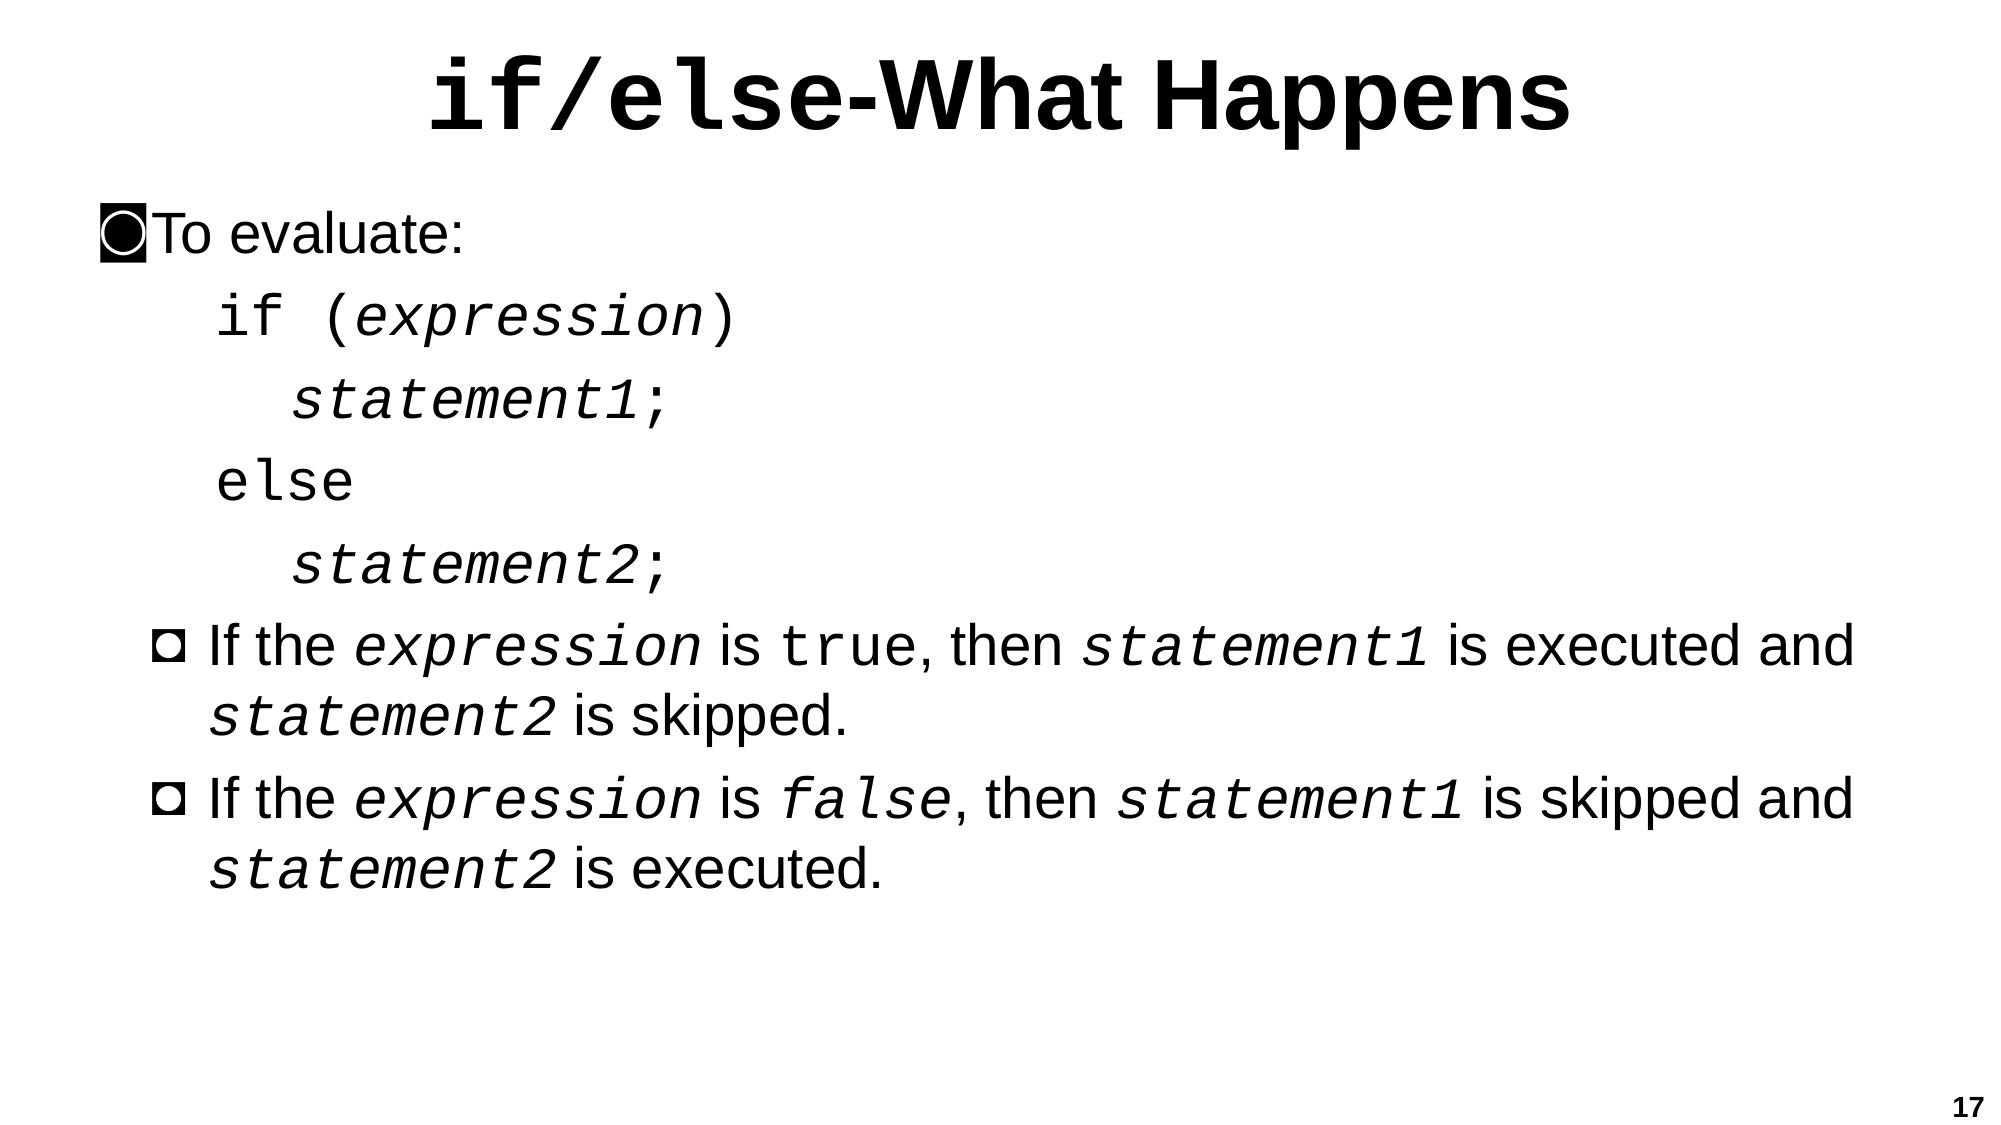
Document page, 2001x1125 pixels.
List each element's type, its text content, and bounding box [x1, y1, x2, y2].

title if/else-What Happens [0, 0, 2000, 180]
slide_number 17 [1909, 1087, 2000, 1125]
list To evaluate: if (expression) statement1; else statement2; If the expression is true, then statement1 is executed and statement2 is skipped. If the expression is false, then statement1 is skipped and statement2 is executed. [80, 187, 2000, 1088]
